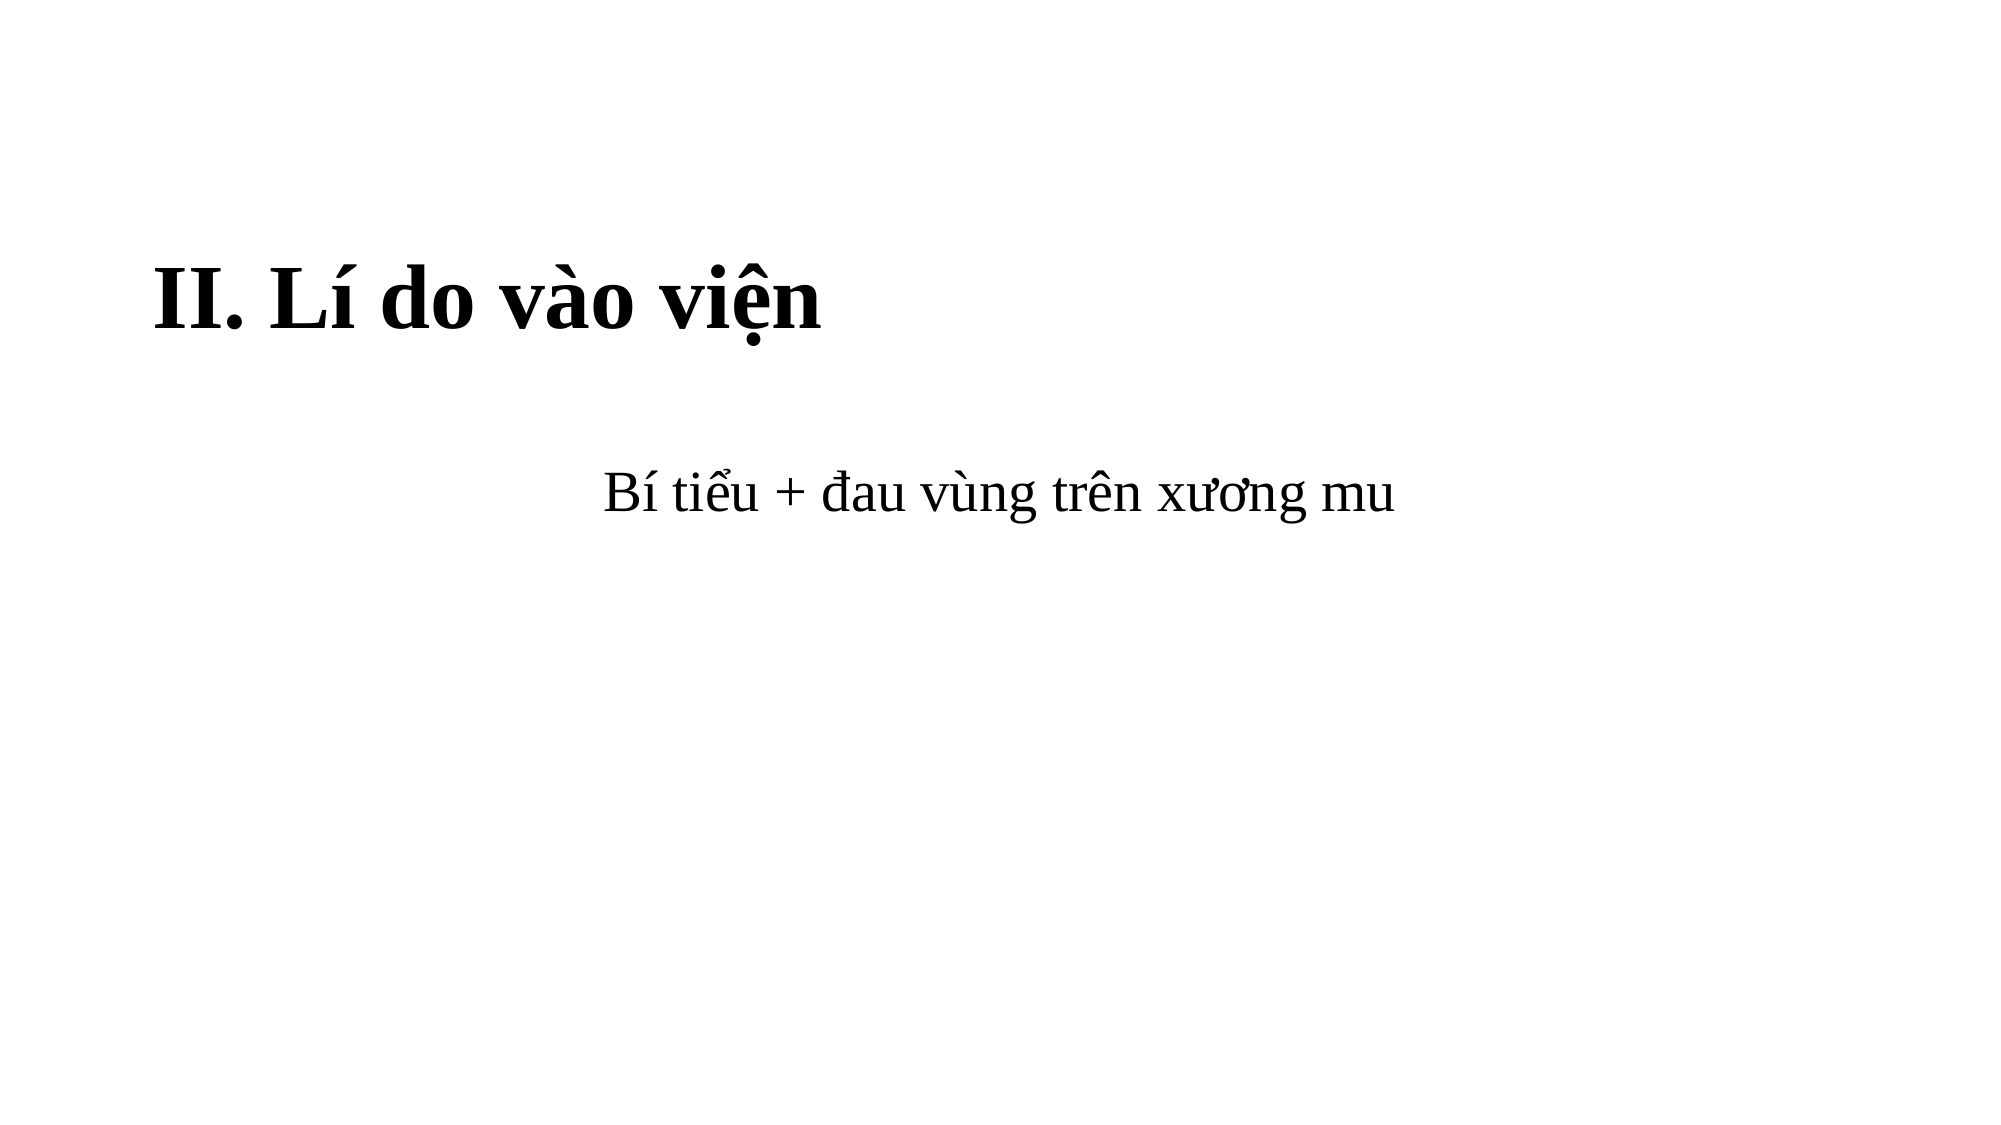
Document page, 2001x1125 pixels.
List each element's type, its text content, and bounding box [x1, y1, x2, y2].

title II. Lí do vào viện [137, 190, 1863, 408]
list Bí tiểu + đau vùng trên xương mu [137, 453, 1863, 1019]
